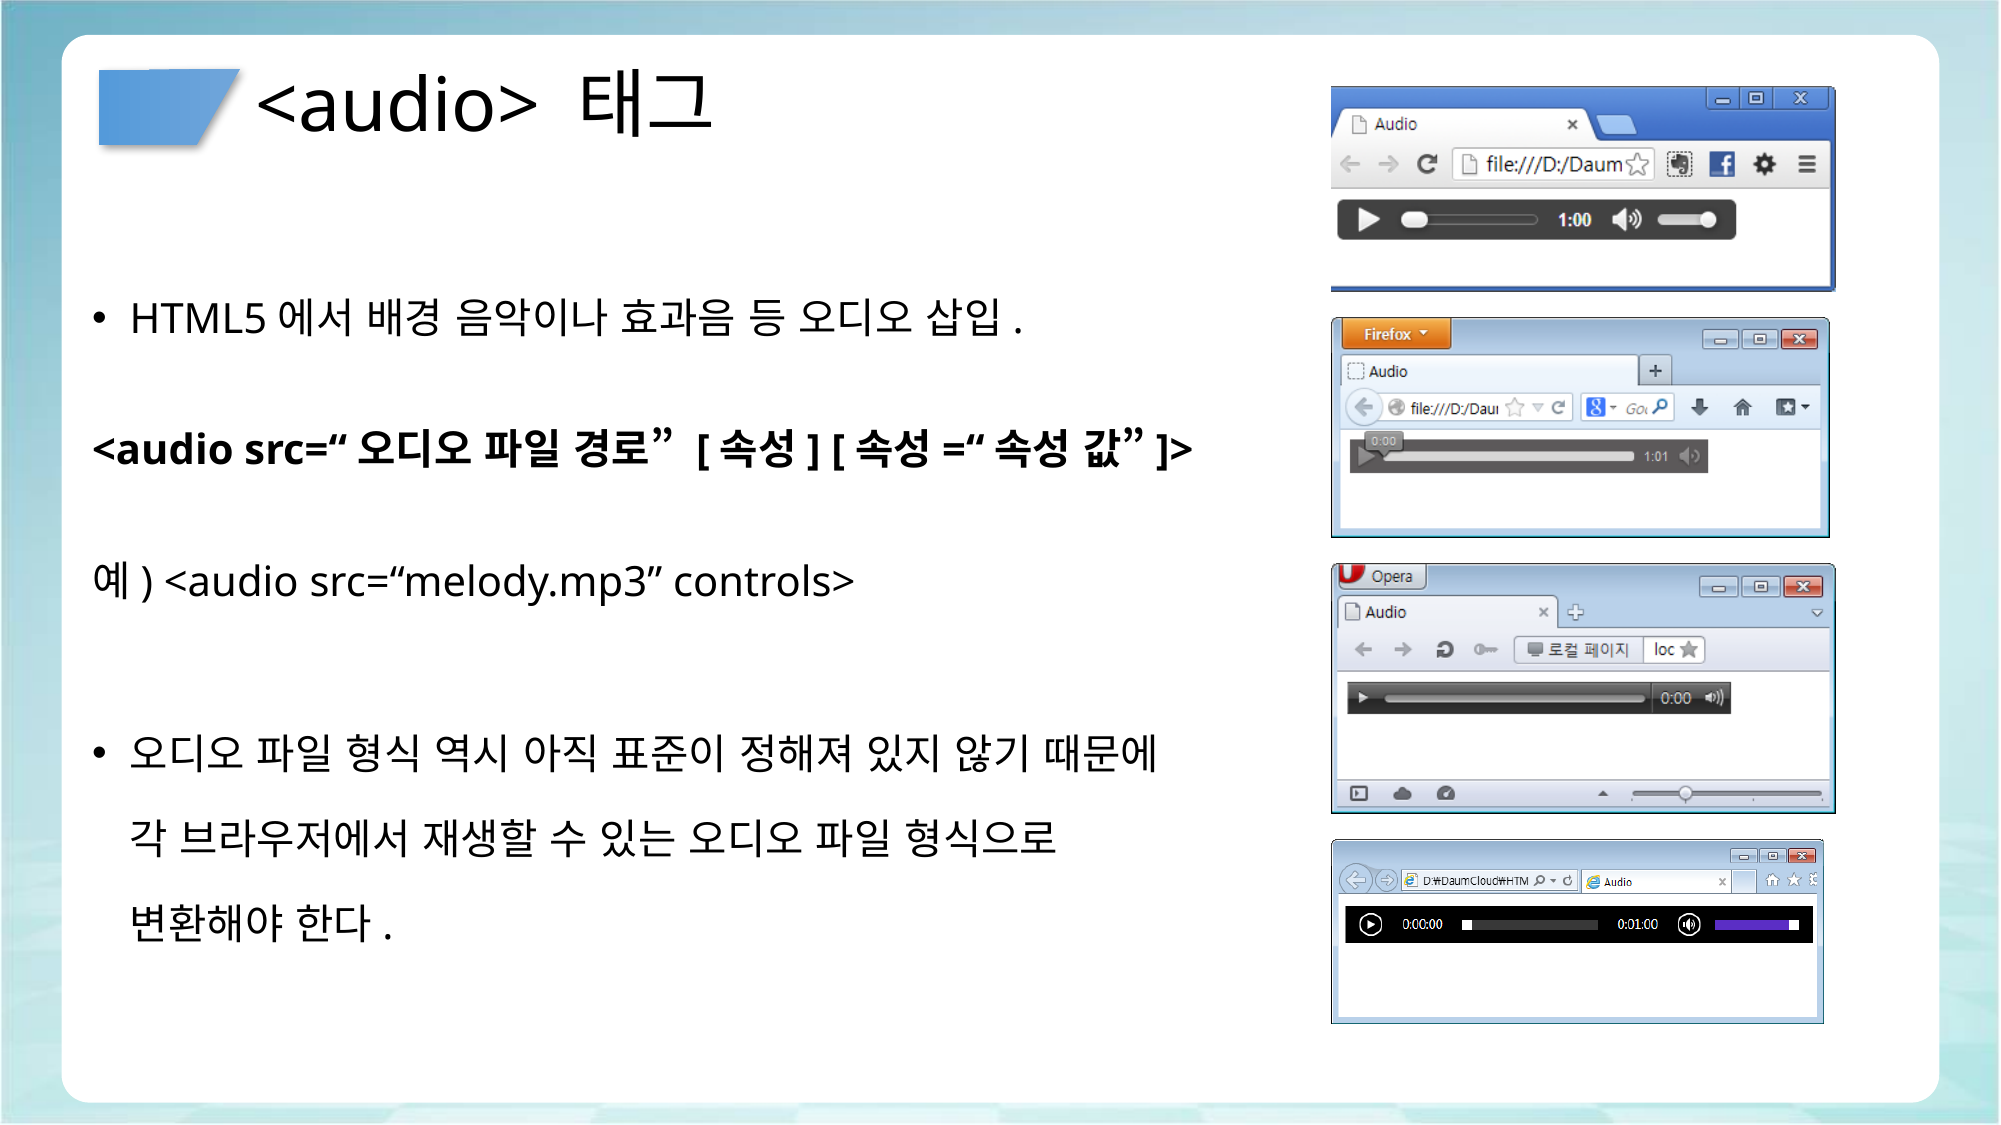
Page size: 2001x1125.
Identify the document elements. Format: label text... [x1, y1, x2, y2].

picture [0, 0, 2001, 1125]
title <audio> 태그 [240, 49, 1809, 165]
text_box HTML5에서 배경 음악이나 효과음 등 오디오 삽입. <audio src=“오디오 파일 경로” [속성] [속성=“속성 값”]> 예) <audio src=“melody.mp3” controls> 오디오 파일 형식 역시 아직 표준이 정해져 있지 않기 때문에 각 브라우저에서 재생할 수 있는 오디오 파일 형식으로 변환해야 한다. [77, 249, 1901, 1095]
